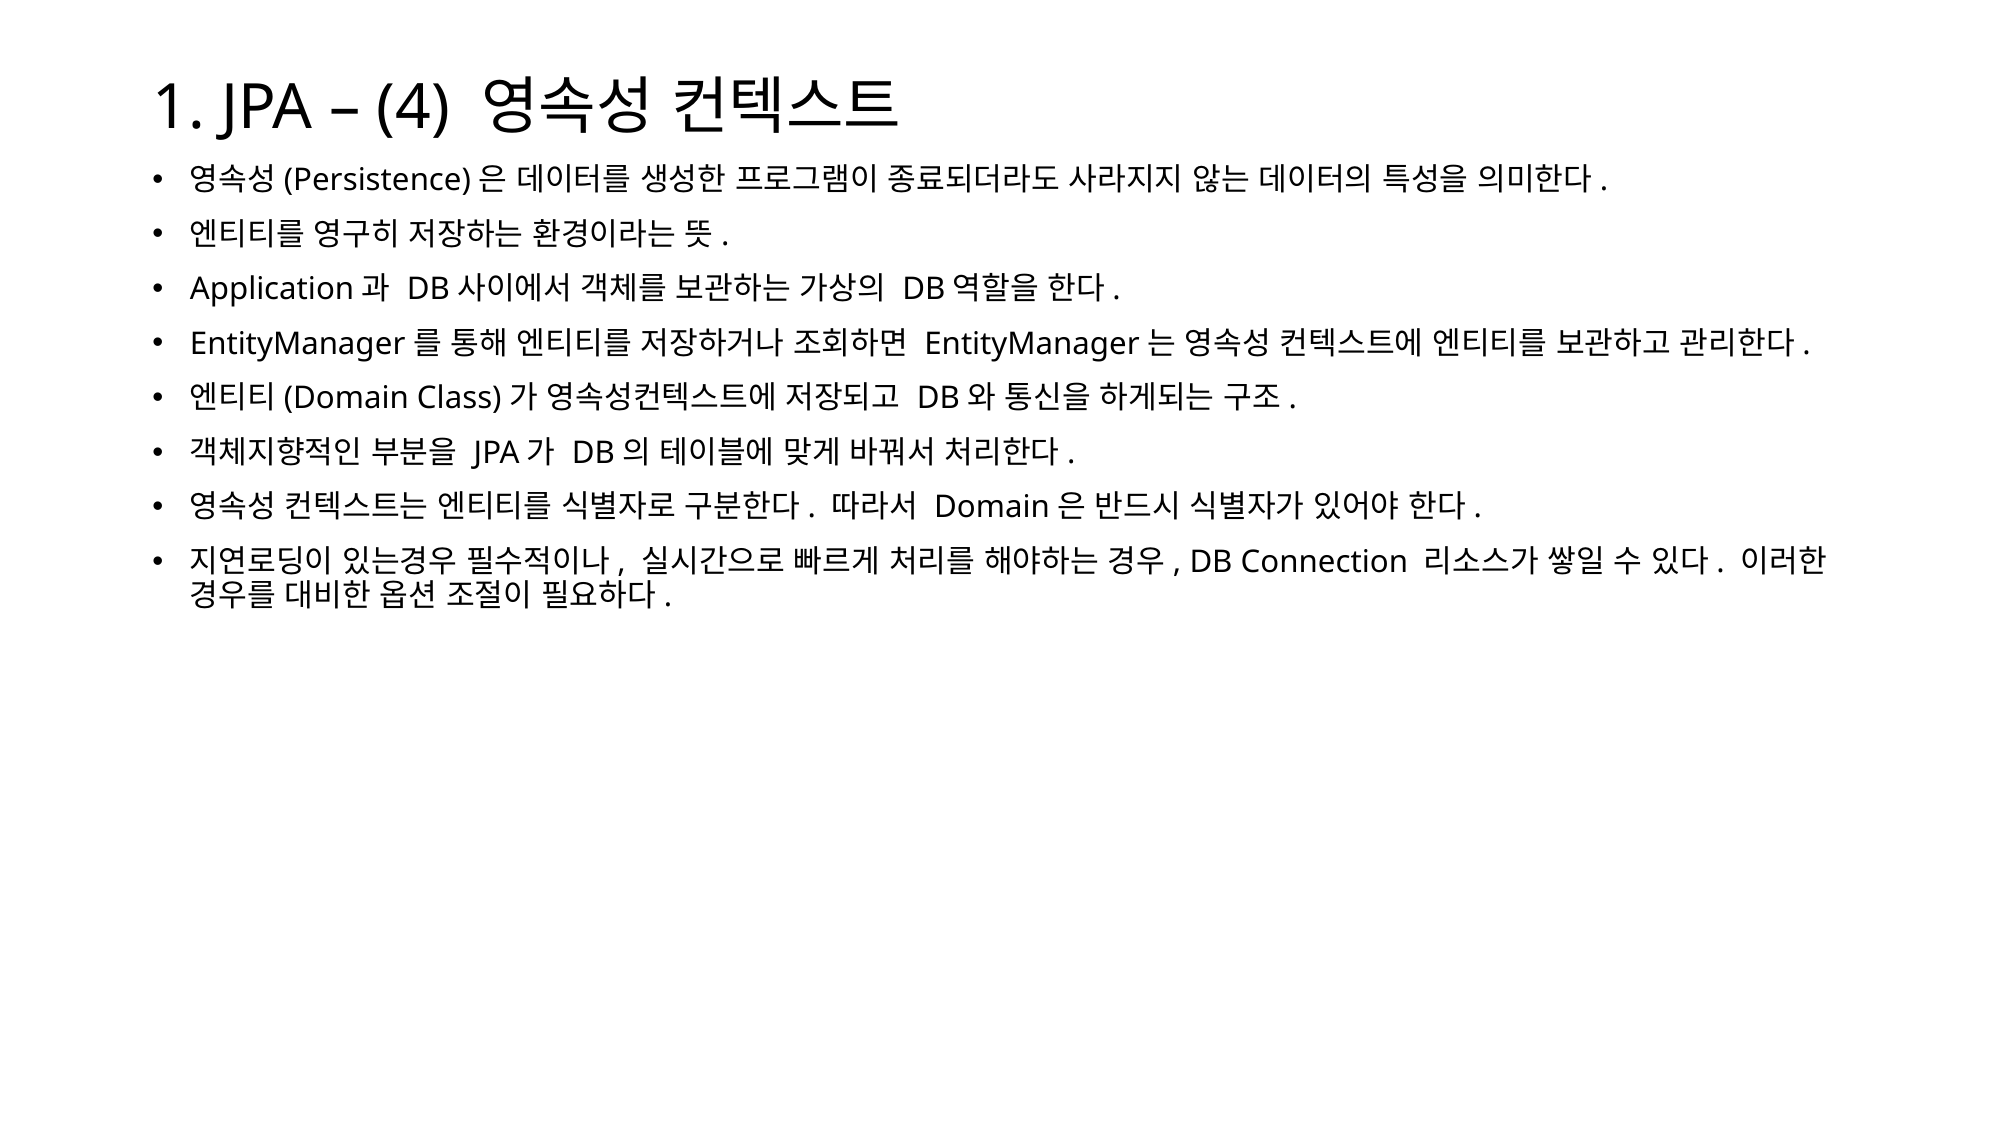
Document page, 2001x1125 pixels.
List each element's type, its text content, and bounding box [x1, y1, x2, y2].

title 1. JPA – (4) 영속성 컨텍스트 [137, 59, 1863, 156]
list 영속성(Persistence)은 데이터를 생성한 프로그램이 종료되더라도 사라지지 않는 데이터의 특성을 의미한다. 엔티티를 영구히 저장하는 환경이라는 뜻. Application과 DB사이에서 객체를 보관하는 가상의 DB역할을 한다. EntityManager를 통해 엔티티를 저장하거나 조회하면 EntityManager는 영속성 컨텍스트에 엔티티를 보관하고 관리한다. 엔티티(Domain Class)가 영속성컨텍스트에 저장되고 DB와 통신을 하게되는 구조. 객체지향적인 부분을 JPA가 DB의 테이블에 맞게 바꿔서 처리한다. 영속성 컨텍스트는 엔티티를 식별자로 구분한다. 따라서 Domain은 반드시 식별자가 있어야 한다. 지연로딩이 있는경우 필수적이나, 실시간으로 빠르게 처리를 해야하는 경우, DB Connection 리소스가 쌓일 수 있다. 이러한 경우를 대비한 옵션 조절이 필요하다. [137, 156, 1863, 1014]
